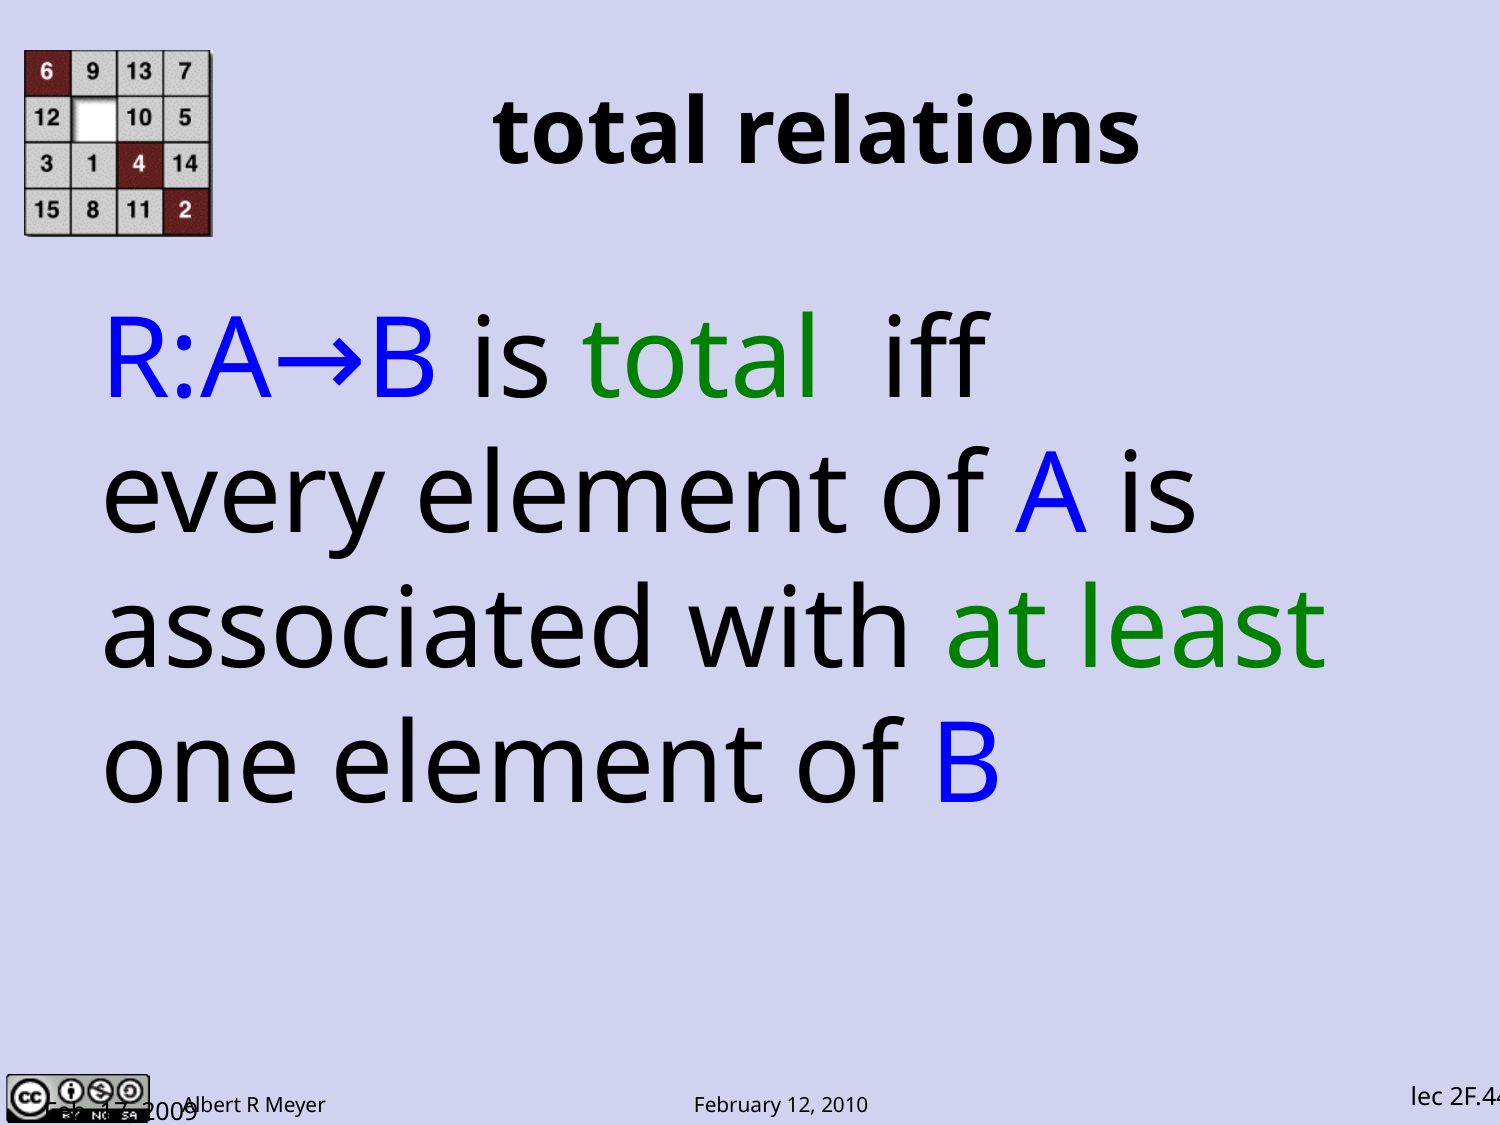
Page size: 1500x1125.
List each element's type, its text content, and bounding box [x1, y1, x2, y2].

picture [24, 50, 213, 237]
text_box Feb. 17, 2009 [29, 1088, 236, 1125]
picture [6, 1074, 150, 1123]
title total relations [246, 37, 1388, 218]
text_box R:A→B is total iff every element of A is associated with at least one element of B [85, 278, 1411, 833]
